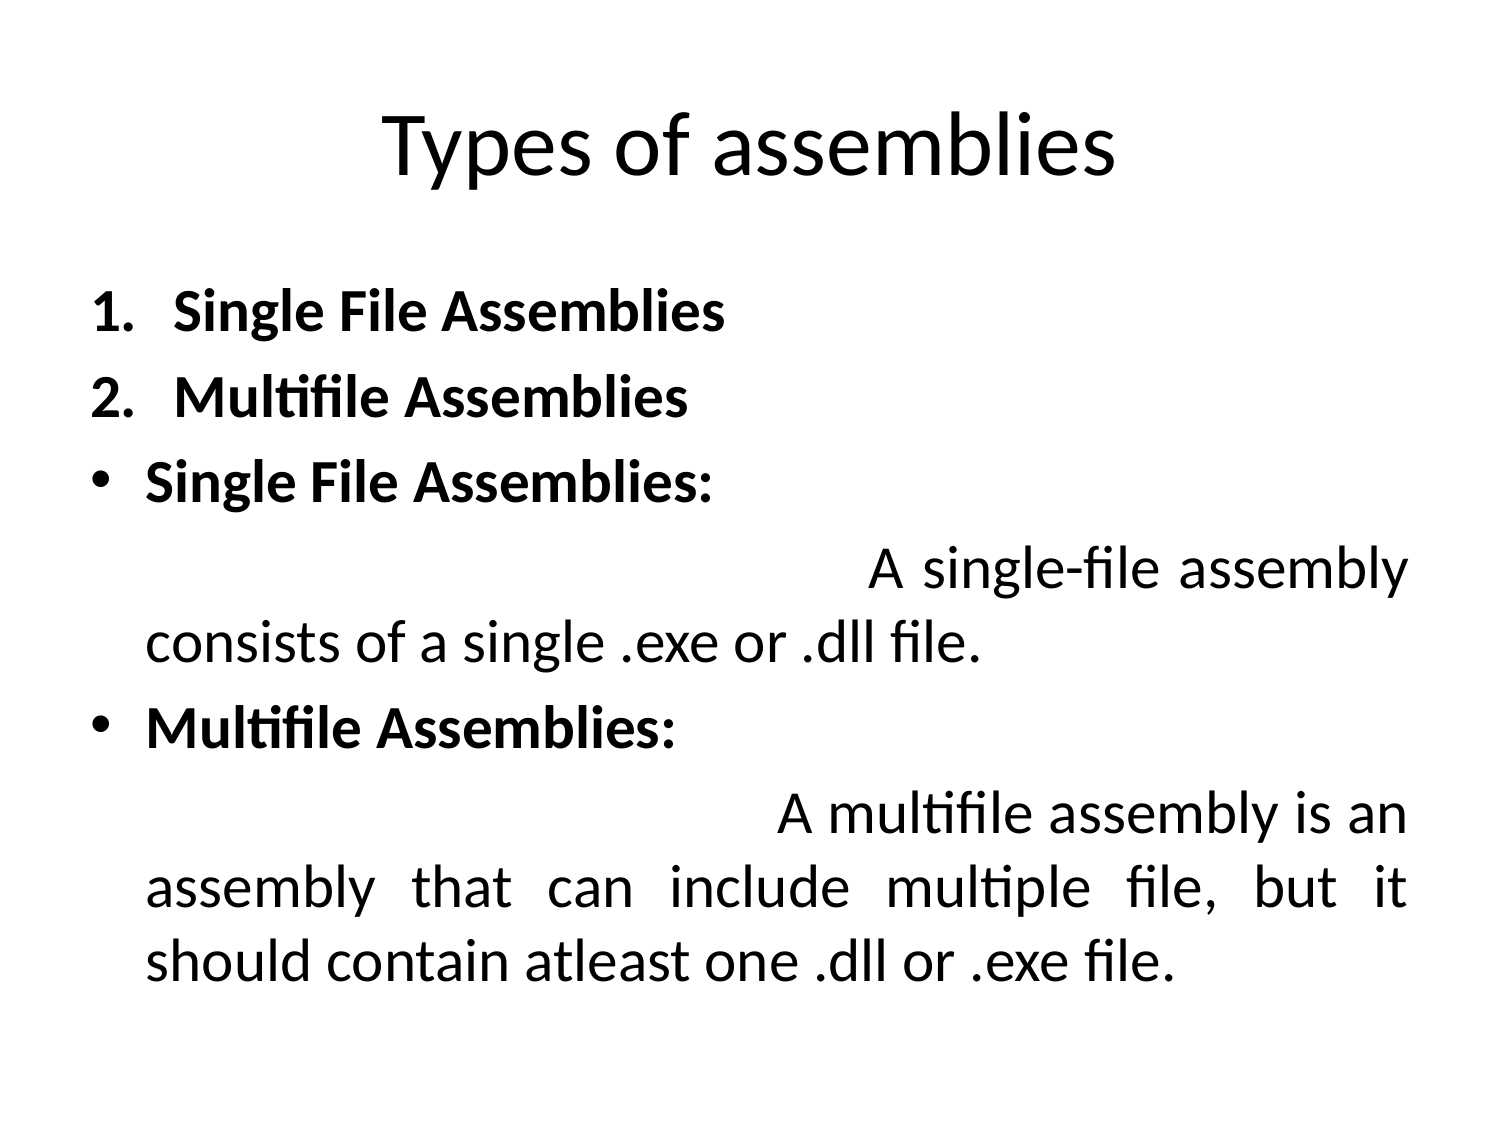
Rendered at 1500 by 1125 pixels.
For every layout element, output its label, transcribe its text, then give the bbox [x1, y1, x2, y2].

title Types of assemblies [75, 45, 1425, 233]
list Single File Assemblies Multifile Assemblies Single File Assemblies: A single-file assembly consists of a single .exe or .dll file. Multifile Assemblies: A multifile assembly is an assembly that can include multiple file, but it should contain atleast one .dll or .exe file. [75, 262, 1425, 1005]
